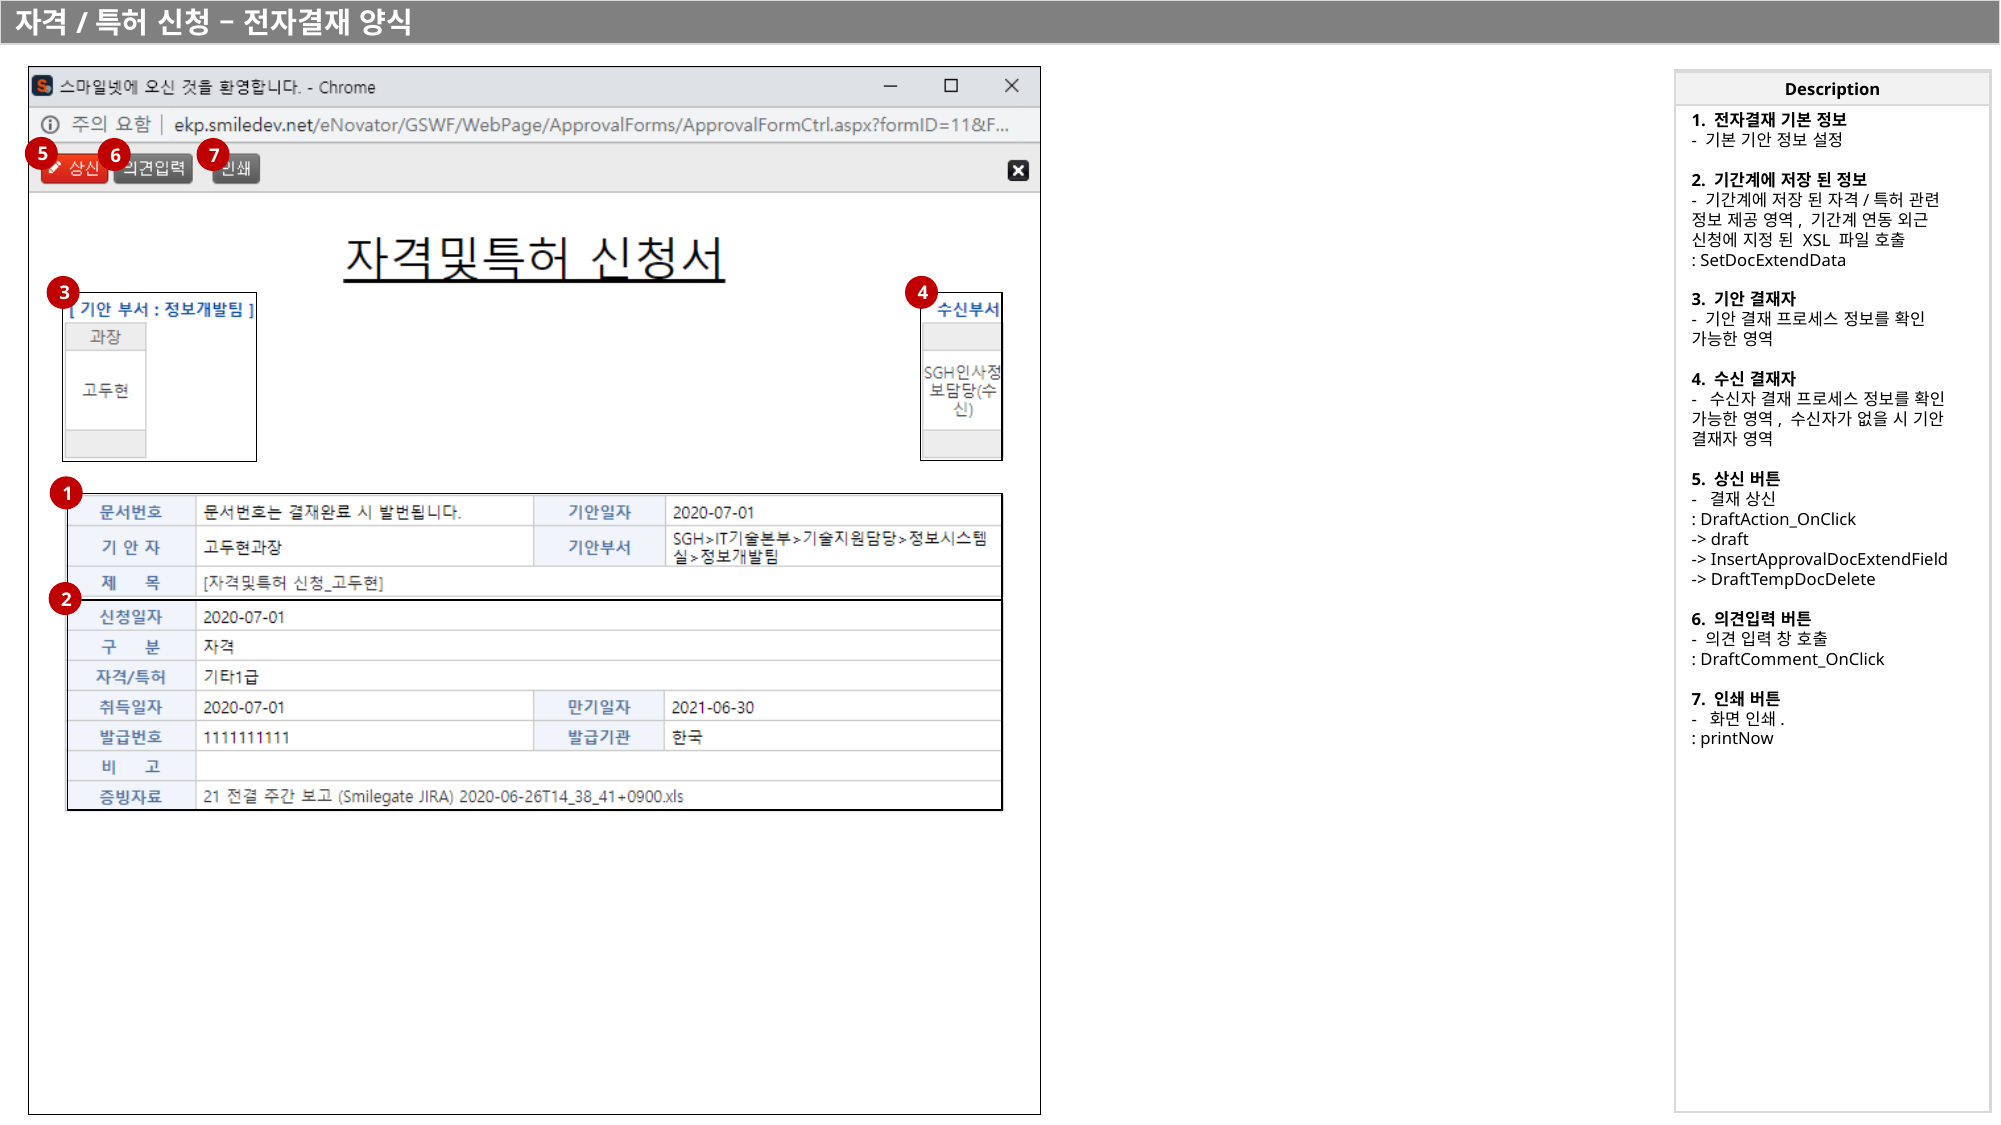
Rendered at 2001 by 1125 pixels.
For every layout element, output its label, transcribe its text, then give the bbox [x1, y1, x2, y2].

text_box 자격/특허 신청 – 전자결재 양식 [0, 0, 2000, 45]
picture [28, 66, 1041, 1115]
text_box 5 [24, 143, 28, 163]
text_box [1674, 106, 1992, 1113]
text_box 1. 전자결재 기본 정보 - 기본 기안 정보 설정 2. 기간계에 저장 된 정보 - 기간계에 저장 된 자격/특허 관련 정보 제공 영역, 기간계 연동 외근 신청에 지정 된 XSL 파일 호출 : SetDocExtendData 3. 기안 결재자 - 기안 결재 프로세스 정보를 확인 가능한 영역 4. 수신 결재자 - 수신자 결재 프로세스 정보를 확인 가능한 영역, 수신자가 없을 시 기안 결재자 영역 5. 상신 버튼 - 결재 상신 : DraftAction_OnClick -> draft -> InsertApprovalDocExtendField -> DraftTempDocDelete 6. 의견입력 버튼 - 의견 입력 창 호출 : DraftComment_OnClick 7. 인쇄 버튼 - 화면 인쇄. : printNow [1676, 102, 1991, 756]
text_box Description [1674, 71, 1992, 106]
